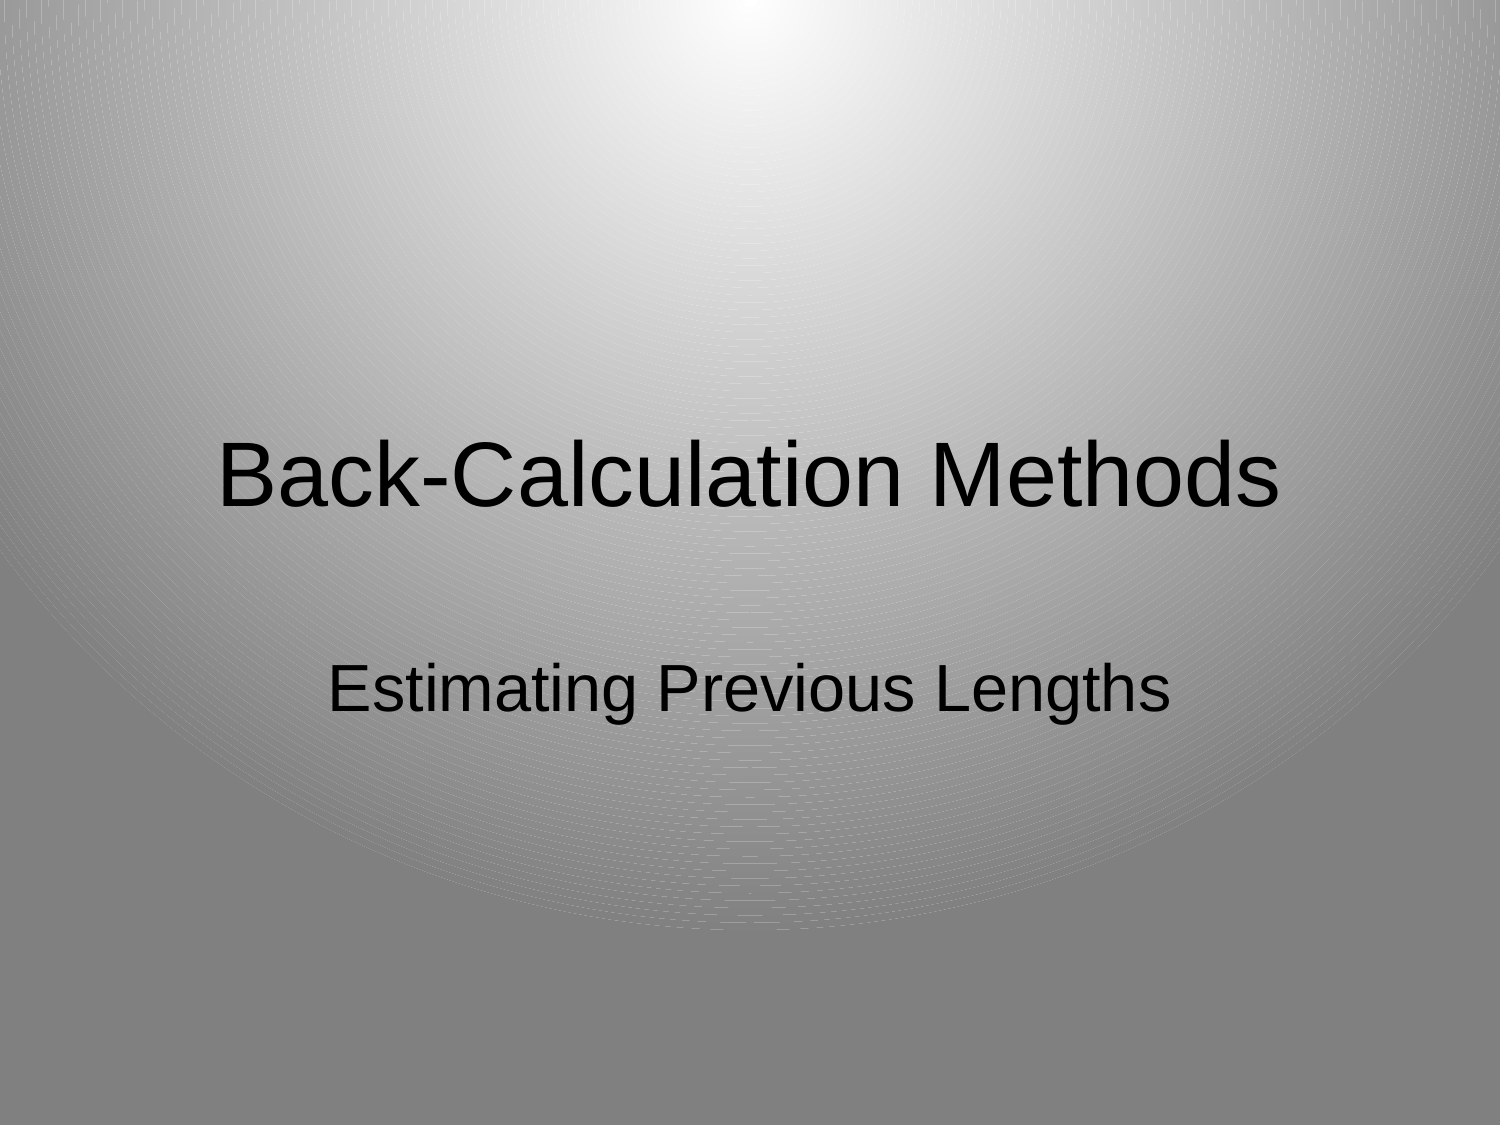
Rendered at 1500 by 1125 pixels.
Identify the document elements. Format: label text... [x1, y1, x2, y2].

title Back-Calculation Methods [112, 349, 1388, 591]
subtitle Estimating Previous Lengths [224, 637, 1276, 926]
